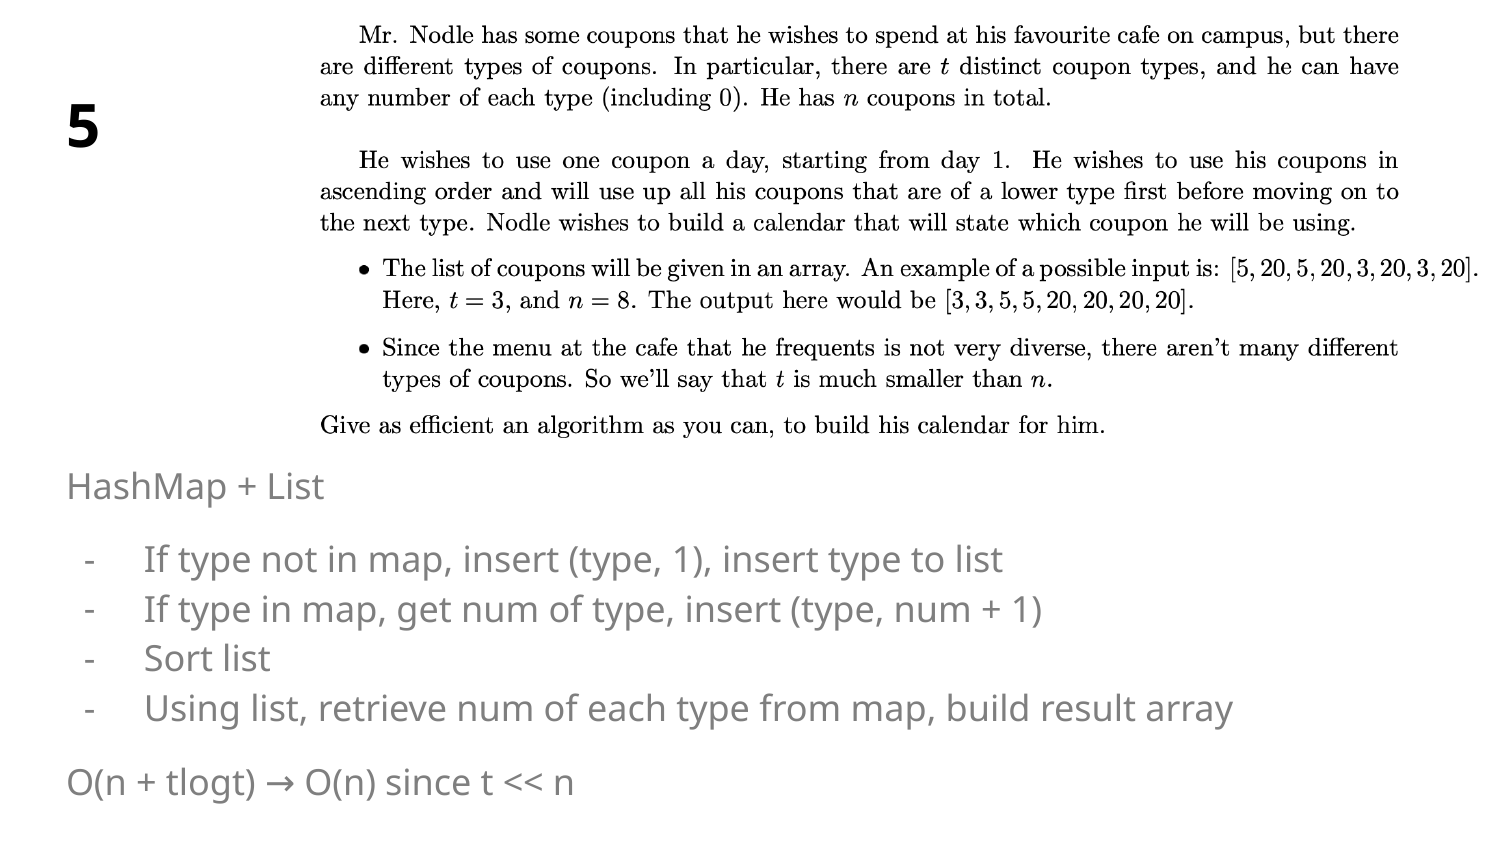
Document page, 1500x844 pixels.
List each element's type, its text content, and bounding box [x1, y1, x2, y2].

list HashMap + List If type not in map, insert (type, 1), insert type to list If type in map, get num of type, insert (type, num + 1) Sort list Using list, retrieve num of each type from map, build result array O(n + tlogt) → O(n) since t << n [51, 441, 1449, 819]
picture [276, 0, 1500, 452]
title 5 [51, 72, 271, 176]
